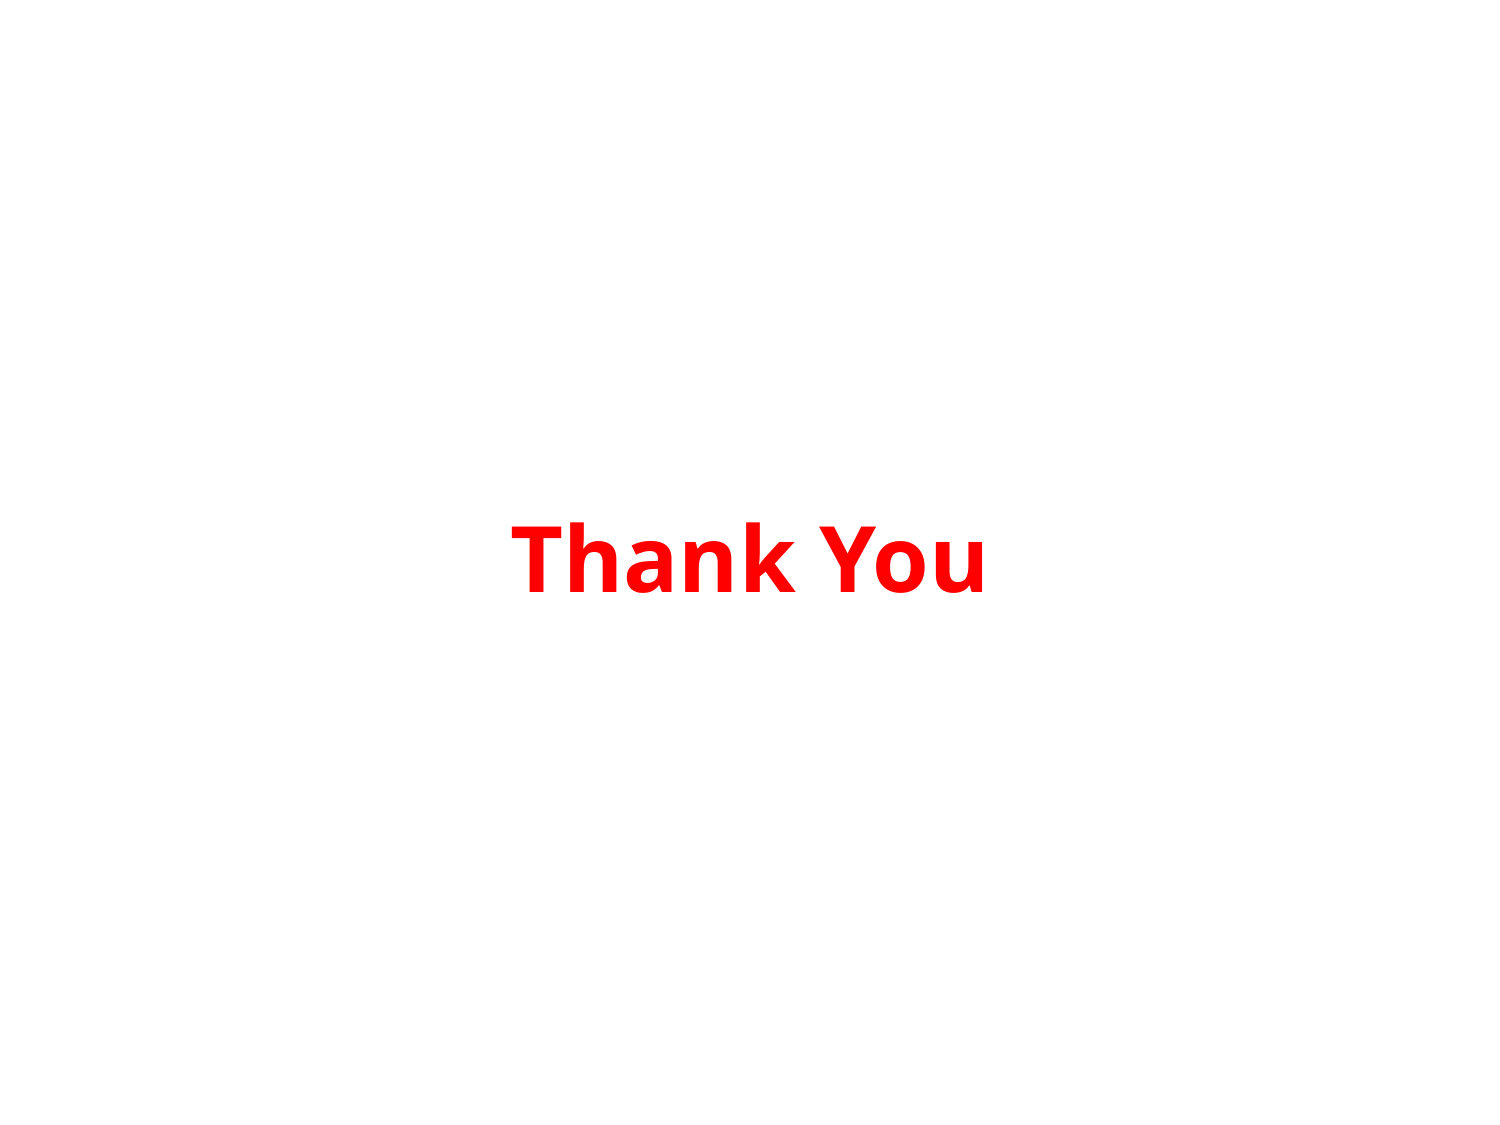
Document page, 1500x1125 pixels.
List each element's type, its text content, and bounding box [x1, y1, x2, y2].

title Thank You [103, 453, 1397, 672]
